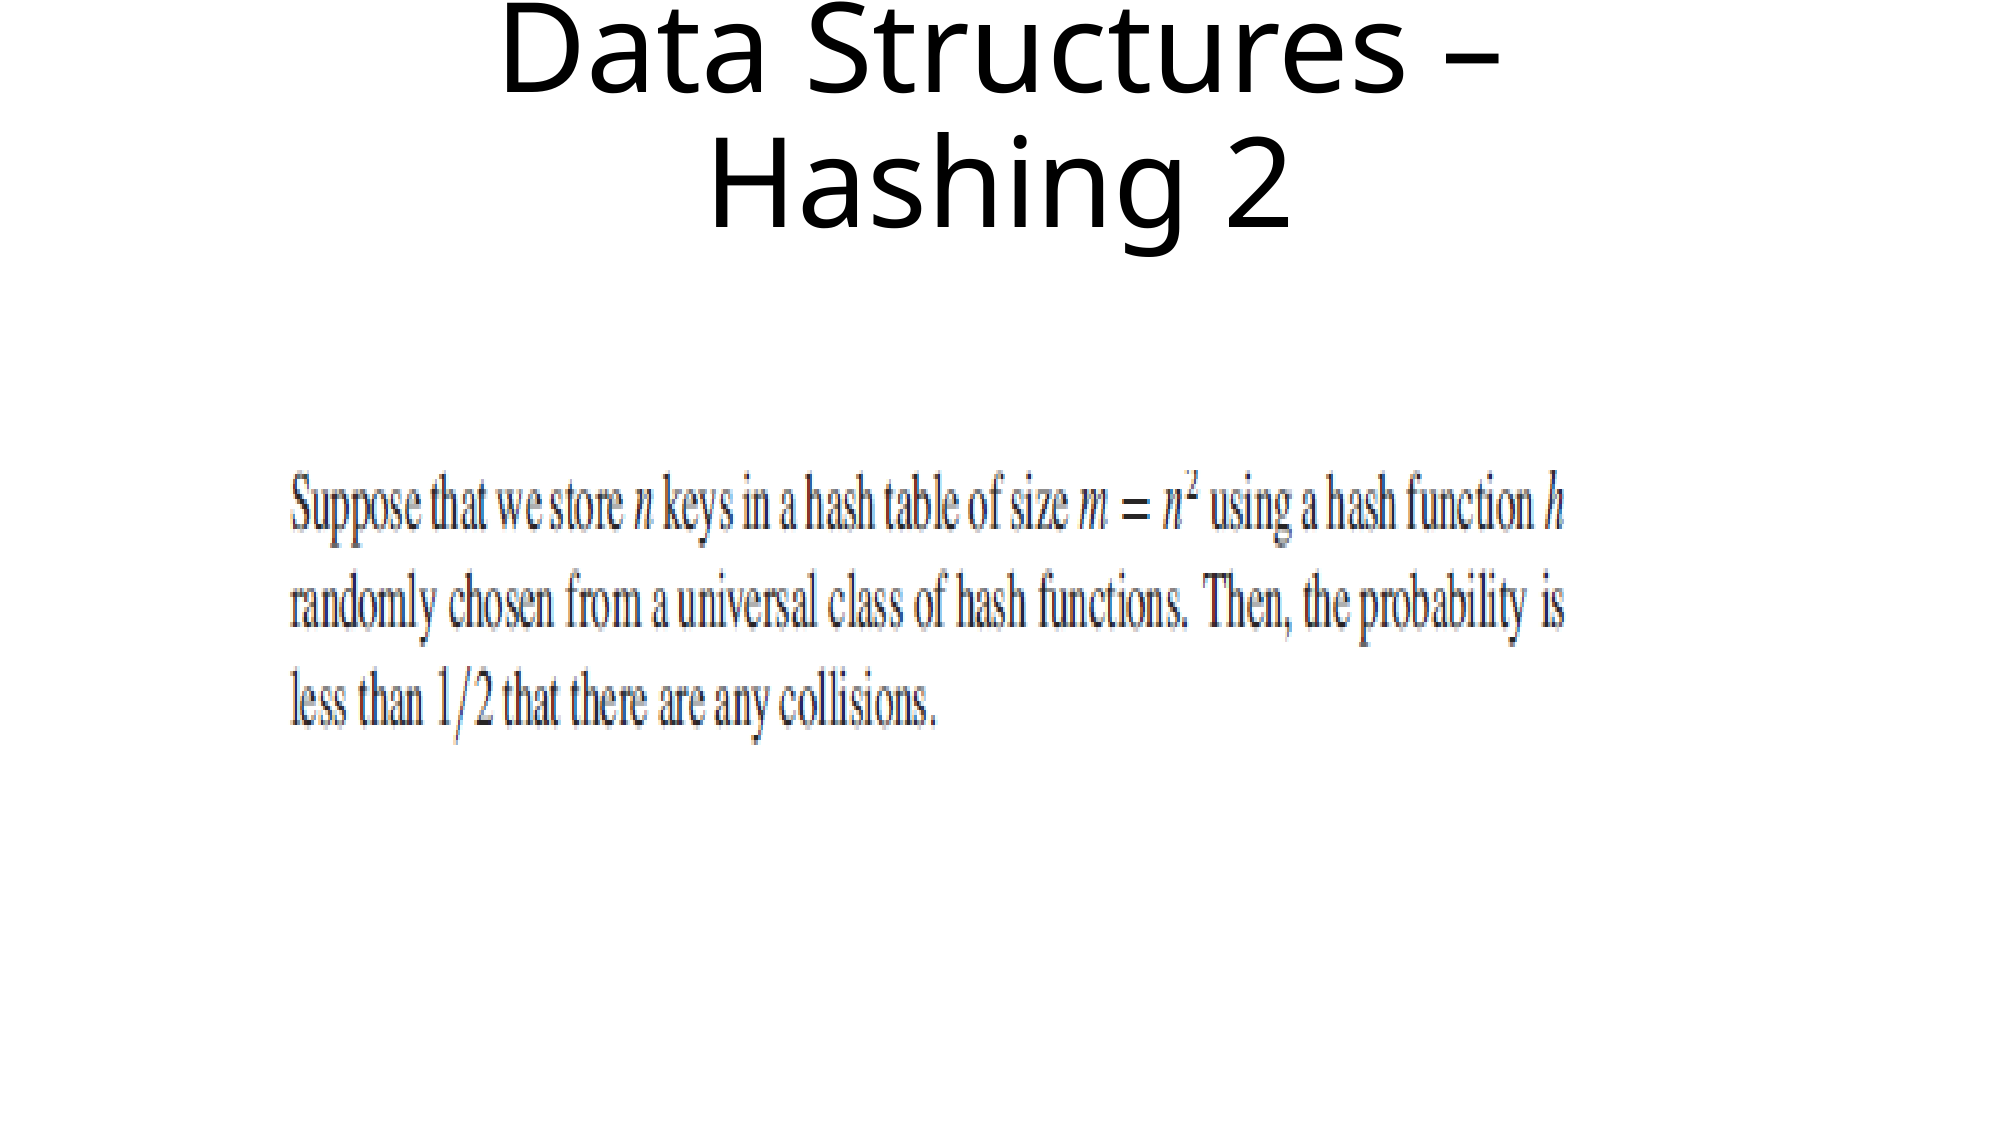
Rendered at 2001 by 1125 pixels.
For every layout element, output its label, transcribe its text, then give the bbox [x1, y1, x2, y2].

title Data Structures – Hashing 2 [249, 98, 1750, 262]
subtitle [249, 363, 1750, 811]
picture [277, 470, 1588, 760]
